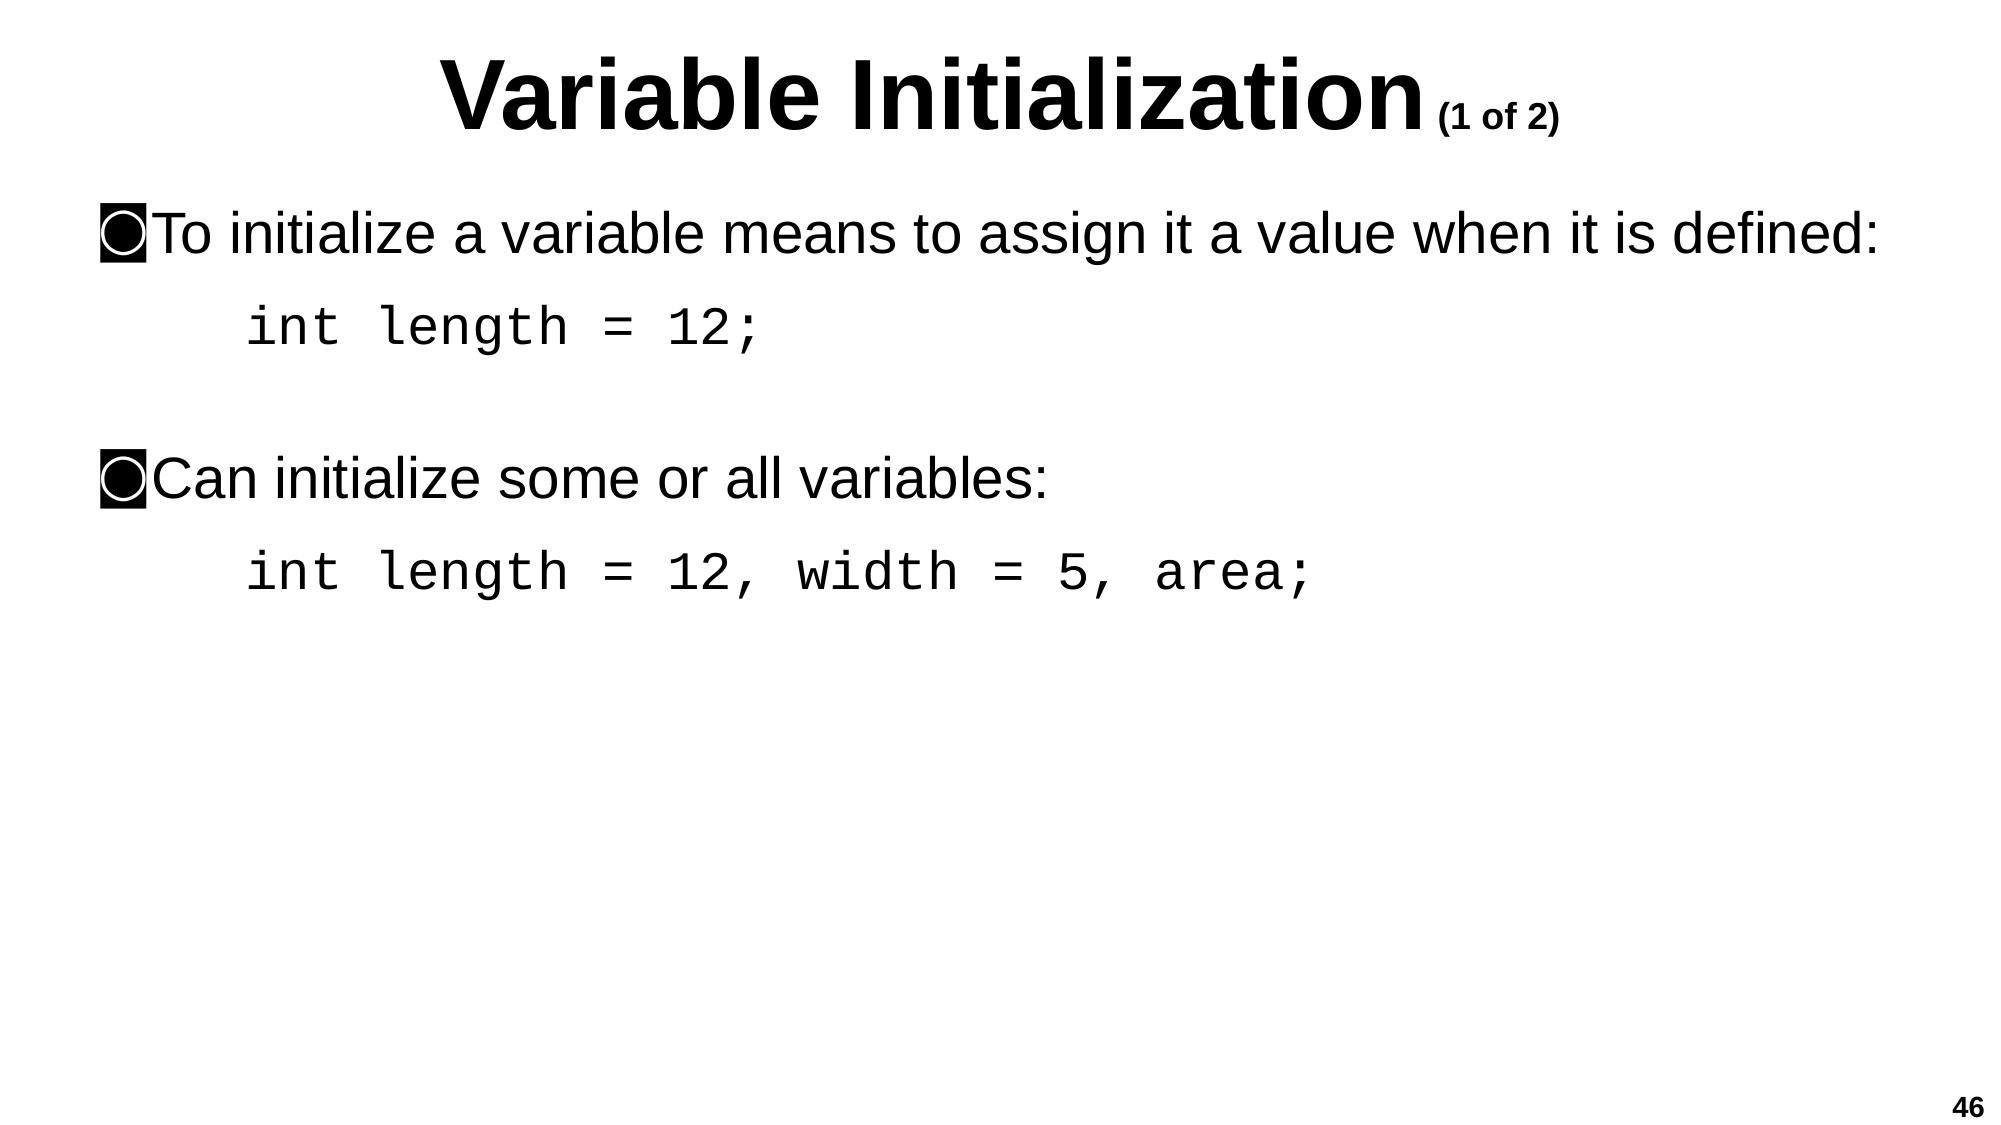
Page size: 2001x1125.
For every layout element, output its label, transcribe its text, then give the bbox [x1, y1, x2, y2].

title Variable Initialization (1 of 2) [0, 0, 2000, 180]
slide_number 46 [1909, 1087, 2000, 1125]
list To initialize a variable means to assign it a value when it is defined: int length = 12; Can initialize some or all variables: int length = 12, width = 5, area; [80, 187, 2000, 1088]
